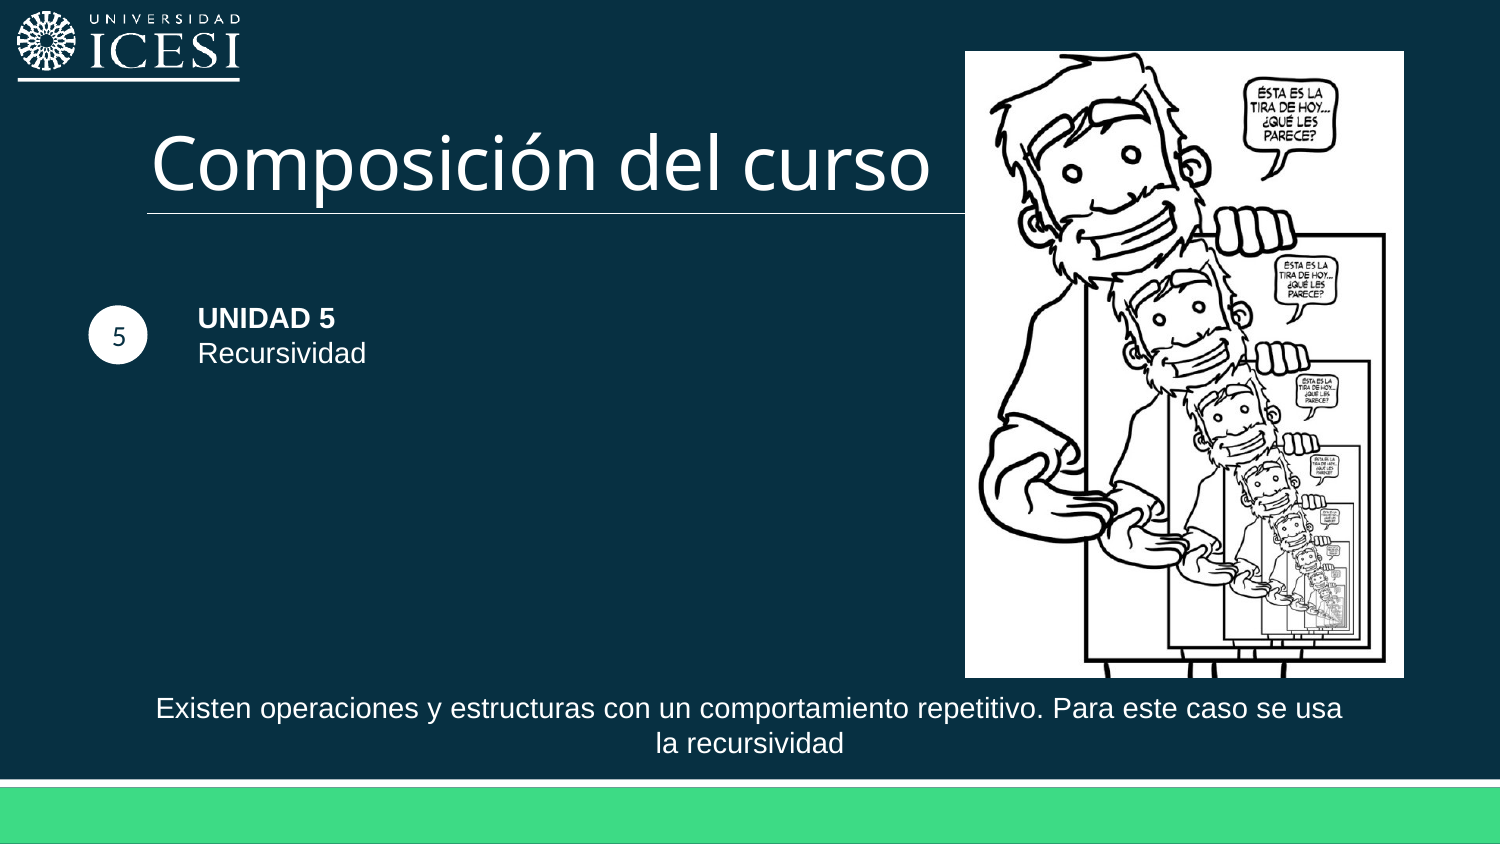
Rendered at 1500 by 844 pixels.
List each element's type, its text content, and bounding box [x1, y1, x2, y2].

text_box UNIDAD 5 Recursividad [183, 291, 880, 447]
text_box 5 [87, 304, 149, 366]
picture [17, 11, 241, 82]
text_box Existen operaciones y estructuras con un comportamiento repetitivo. Para este caso se usa la recursividad [131, 681, 1369, 767]
picture [965, 50, 1405, 678]
title Composición del curso [135, 35, 1373, 214]
